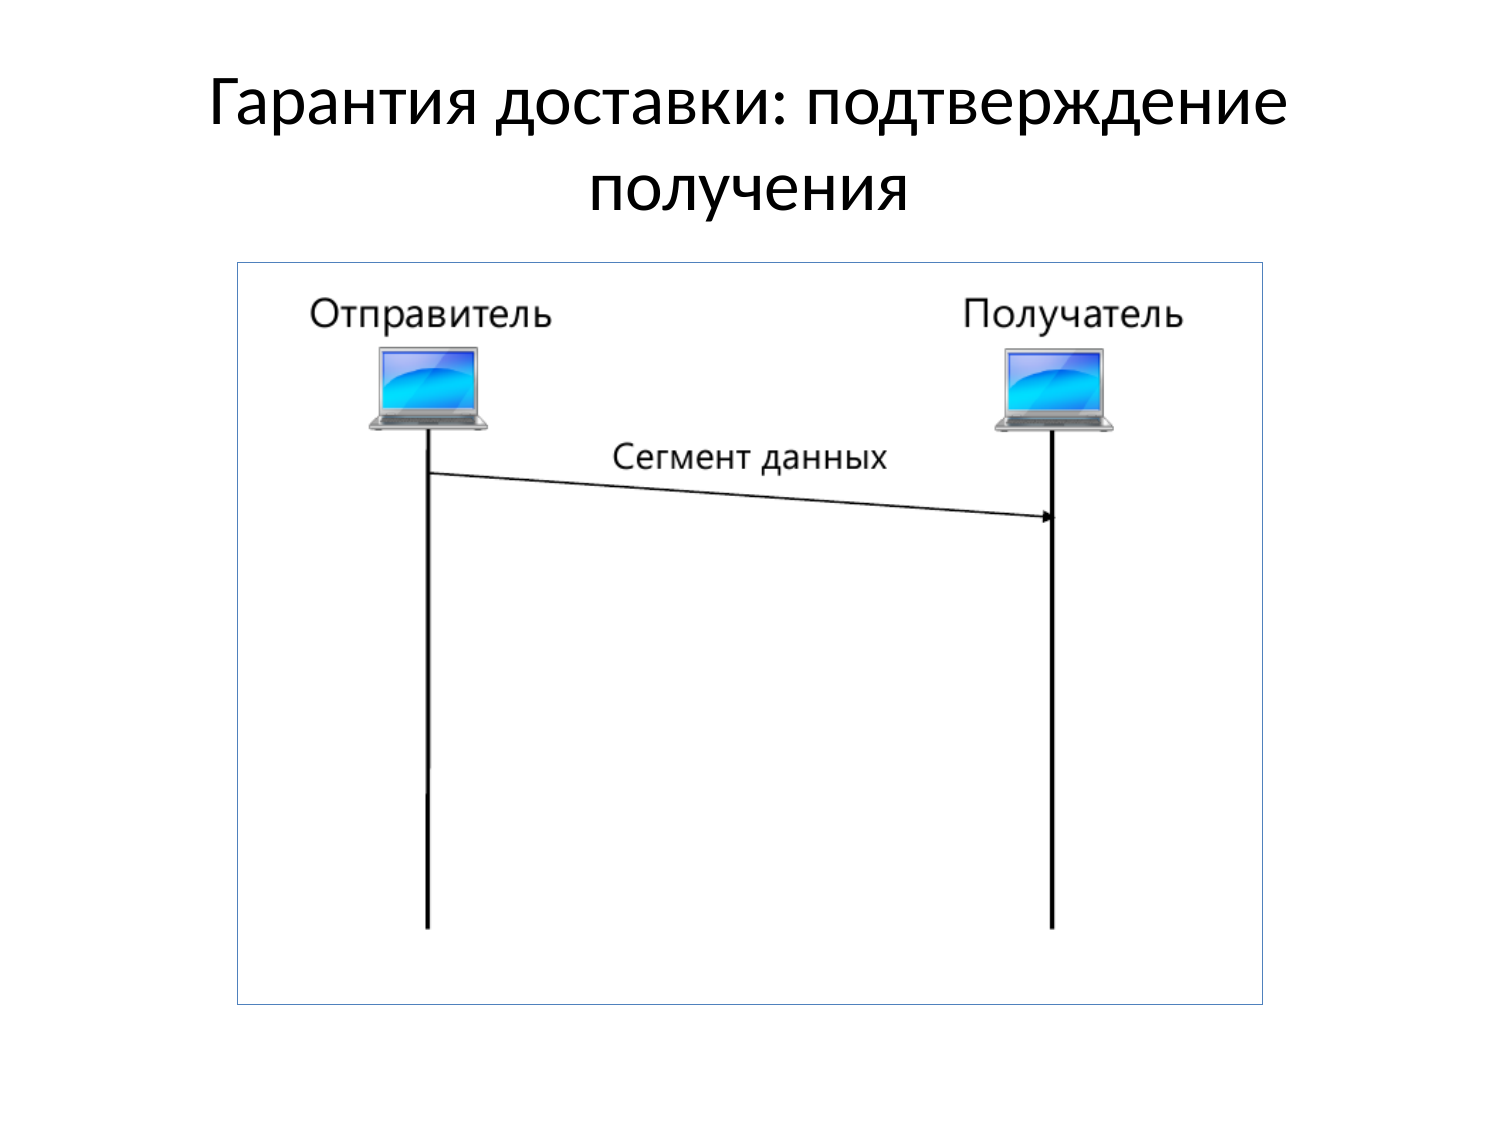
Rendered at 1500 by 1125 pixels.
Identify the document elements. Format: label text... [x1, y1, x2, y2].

title Гарантия доставки: подтверждение получения [75, 45, 1425, 233]
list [237, 262, 1263, 1006]
